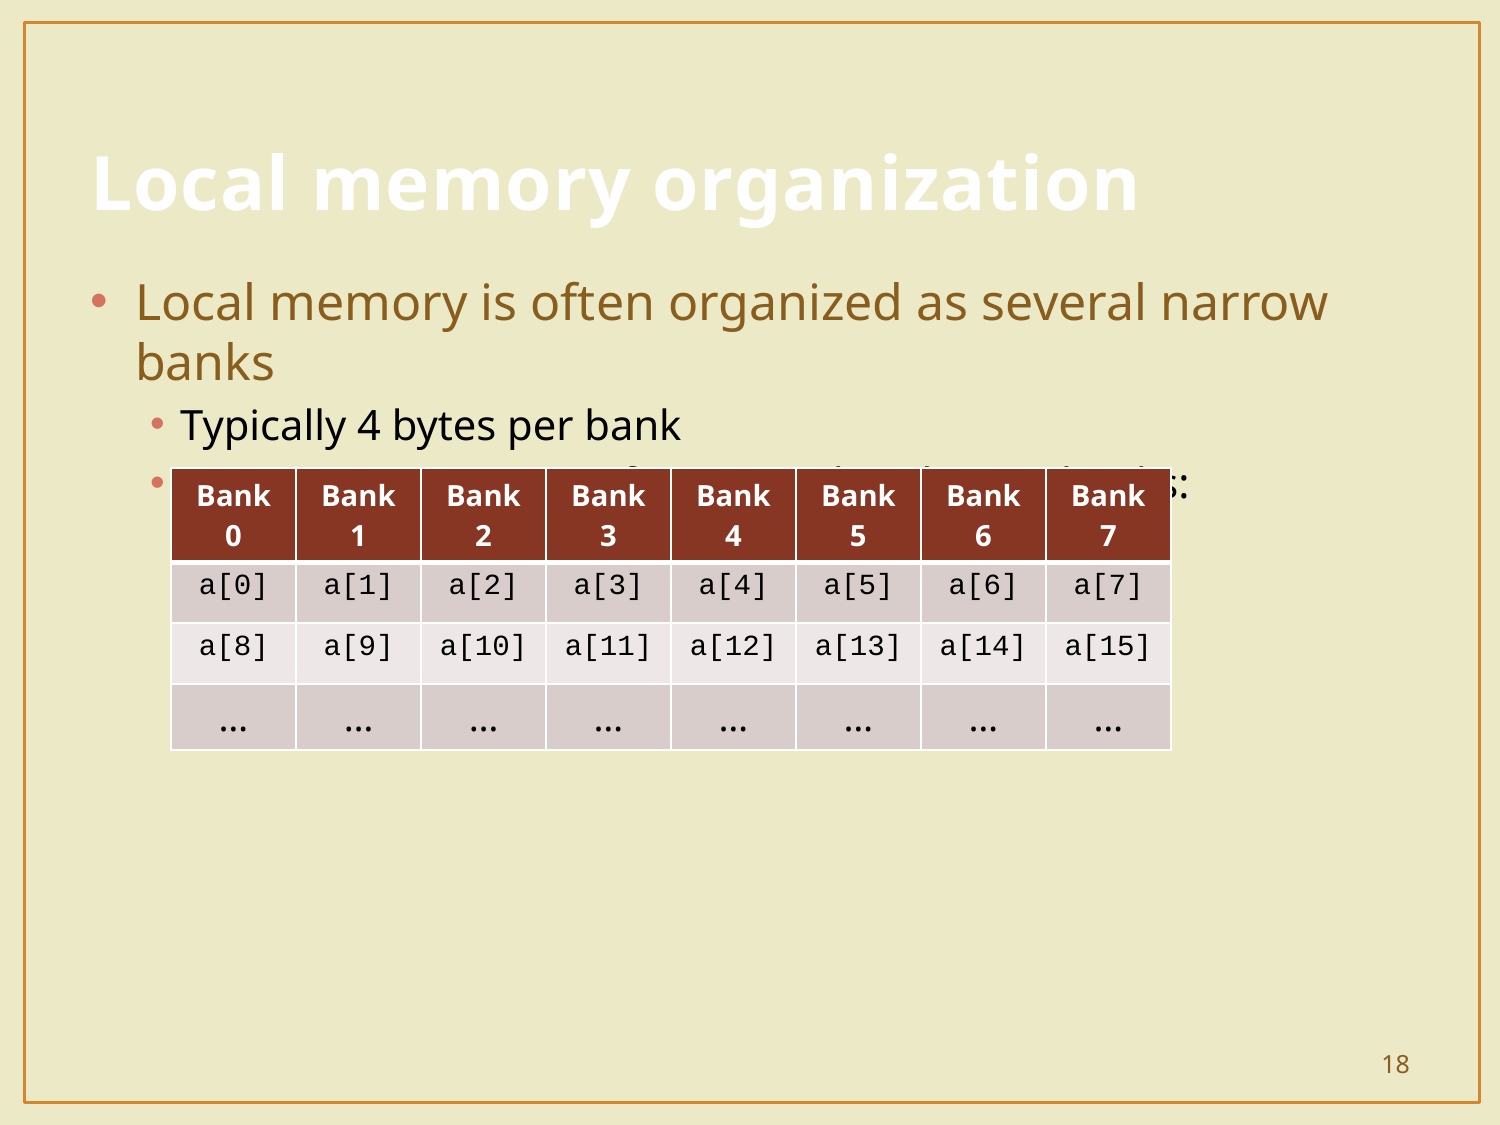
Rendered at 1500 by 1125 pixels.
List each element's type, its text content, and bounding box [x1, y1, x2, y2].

table_header Bank 3 [547, 469, 670, 560]
table_cell a[10] [422, 624, 545, 683]
table_cell a[13] [797, 624, 920, 683]
table_header Bank 6 [922, 469, 1045, 560]
table_cell a[3] [547, 565, 670, 622]
table_cell a[5] [797, 565, 920, 622]
table_header Bank 1 [297, 469, 420, 560]
table_cell … [797, 685, 920, 749]
table_cell a[2] [422, 565, 545, 622]
table_cell a[6] [922, 565, 1045, 622]
table_cell … [172, 685, 295, 749]
table_cell a[4] [672, 565, 795, 622]
table_cell … [297, 685, 420, 749]
table_cell a[15] [1047, 624, 1170, 683]
table_cell … [1047, 685, 1170, 749]
table_cell … [922, 685, 1045, 749]
table_cell a[7] [1047, 565, 1170, 622]
table_header Bank 0 [172, 469, 295, 560]
table_cell a[0] [172, 565, 295, 622]
title Local memory organization [75, 45, 1425, 233]
table_cell … [672, 685, 795, 749]
list Local memory is often organized as several narrow banks Typically 4 bytes per bank Assume a is an array of int’s, and we have 8 banks: [75, 262, 1459, 1005]
table_header Bank 7 [1047, 469, 1170, 560]
table_cell a[14] [922, 624, 1045, 683]
slide_number 18 [1074, 1035, 1425, 1096]
table_cell a[8] [172, 624, 295, 683]
table_header Bank 2 [422, 469, 545, 560]
table_cell a[12] [672, 624, 795, 683]
table_header Bank 5 [797, 469, 920, 560]
table_cell … [547, 685, 670, 749]
table_cell … [422, 685, 545, 749]
table_cell a[11] [547, 624, 670, 683]
table_cell a[9] [297, 624, 420, 683]
table_header Bank 4 [672, 469, 795, 560]
table_cell a[1] [297, 565, 420, 622]
